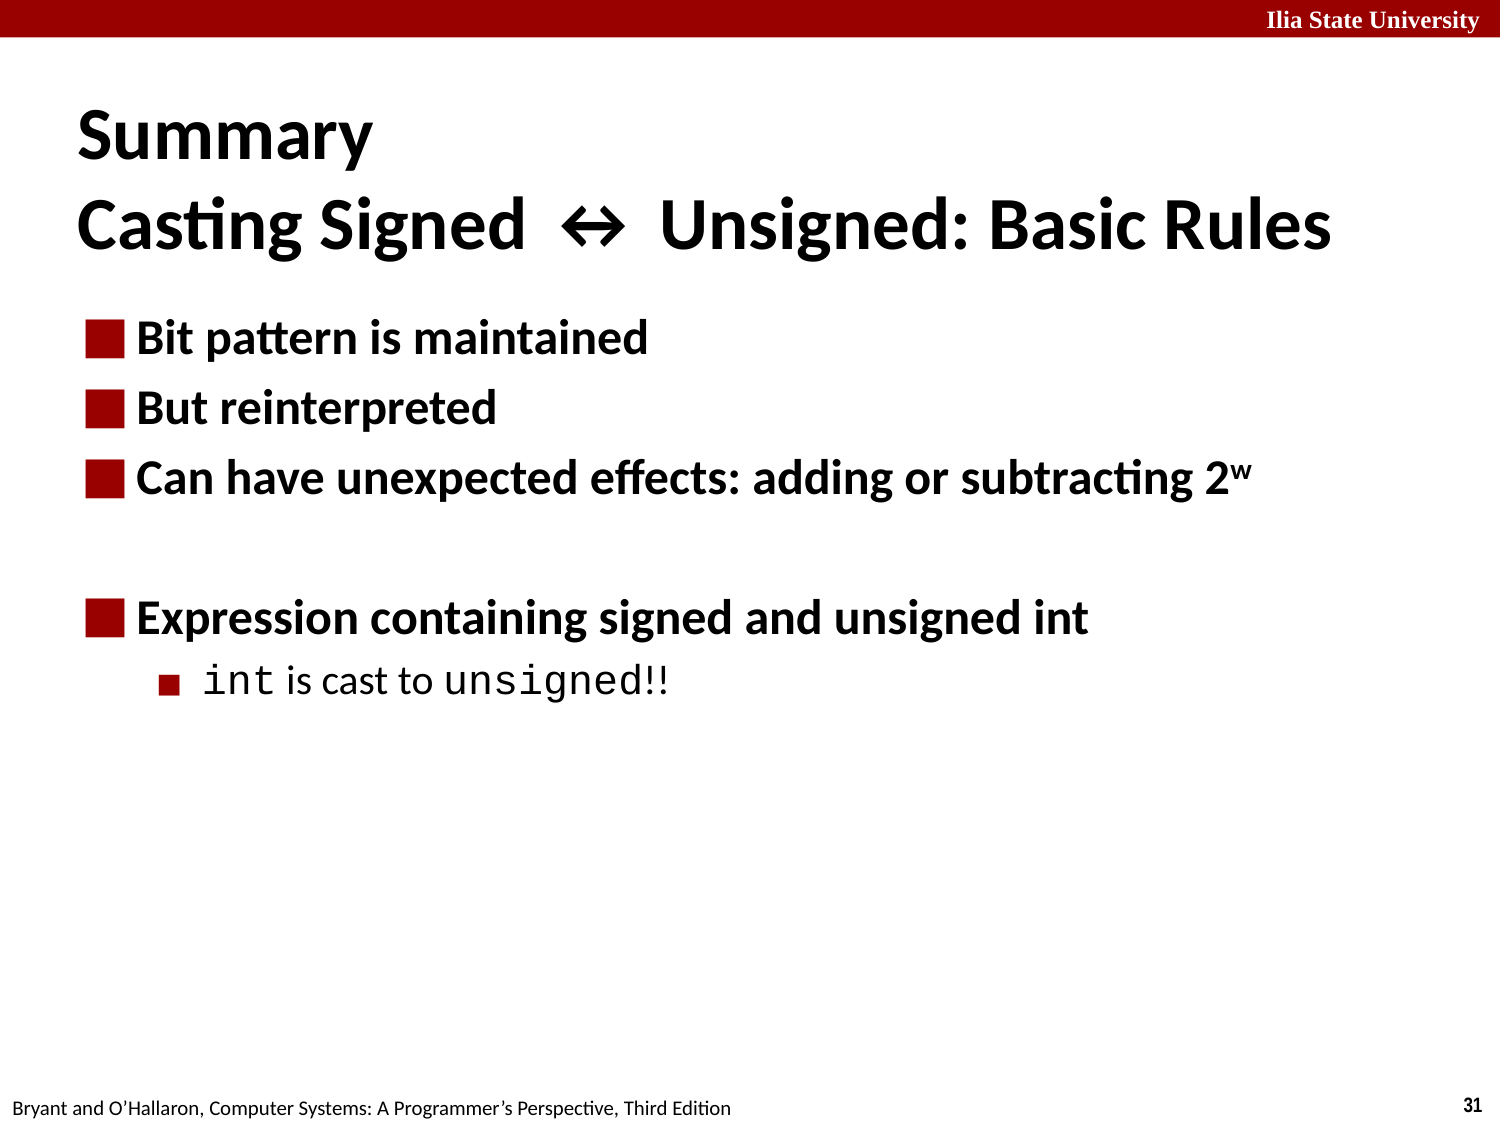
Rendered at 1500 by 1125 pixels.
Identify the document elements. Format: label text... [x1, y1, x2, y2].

title Summary Casting Signed ↔ Unsigned: Basic Rules [62, 112, 1404, 238]
list Bit pattern is maintained But reinterpreted Can have unexpected effects: adding or subtracting 2w Expression containing signed and unsigned int int is cast to unsigned!! [65, 296, 1361, 1113]
